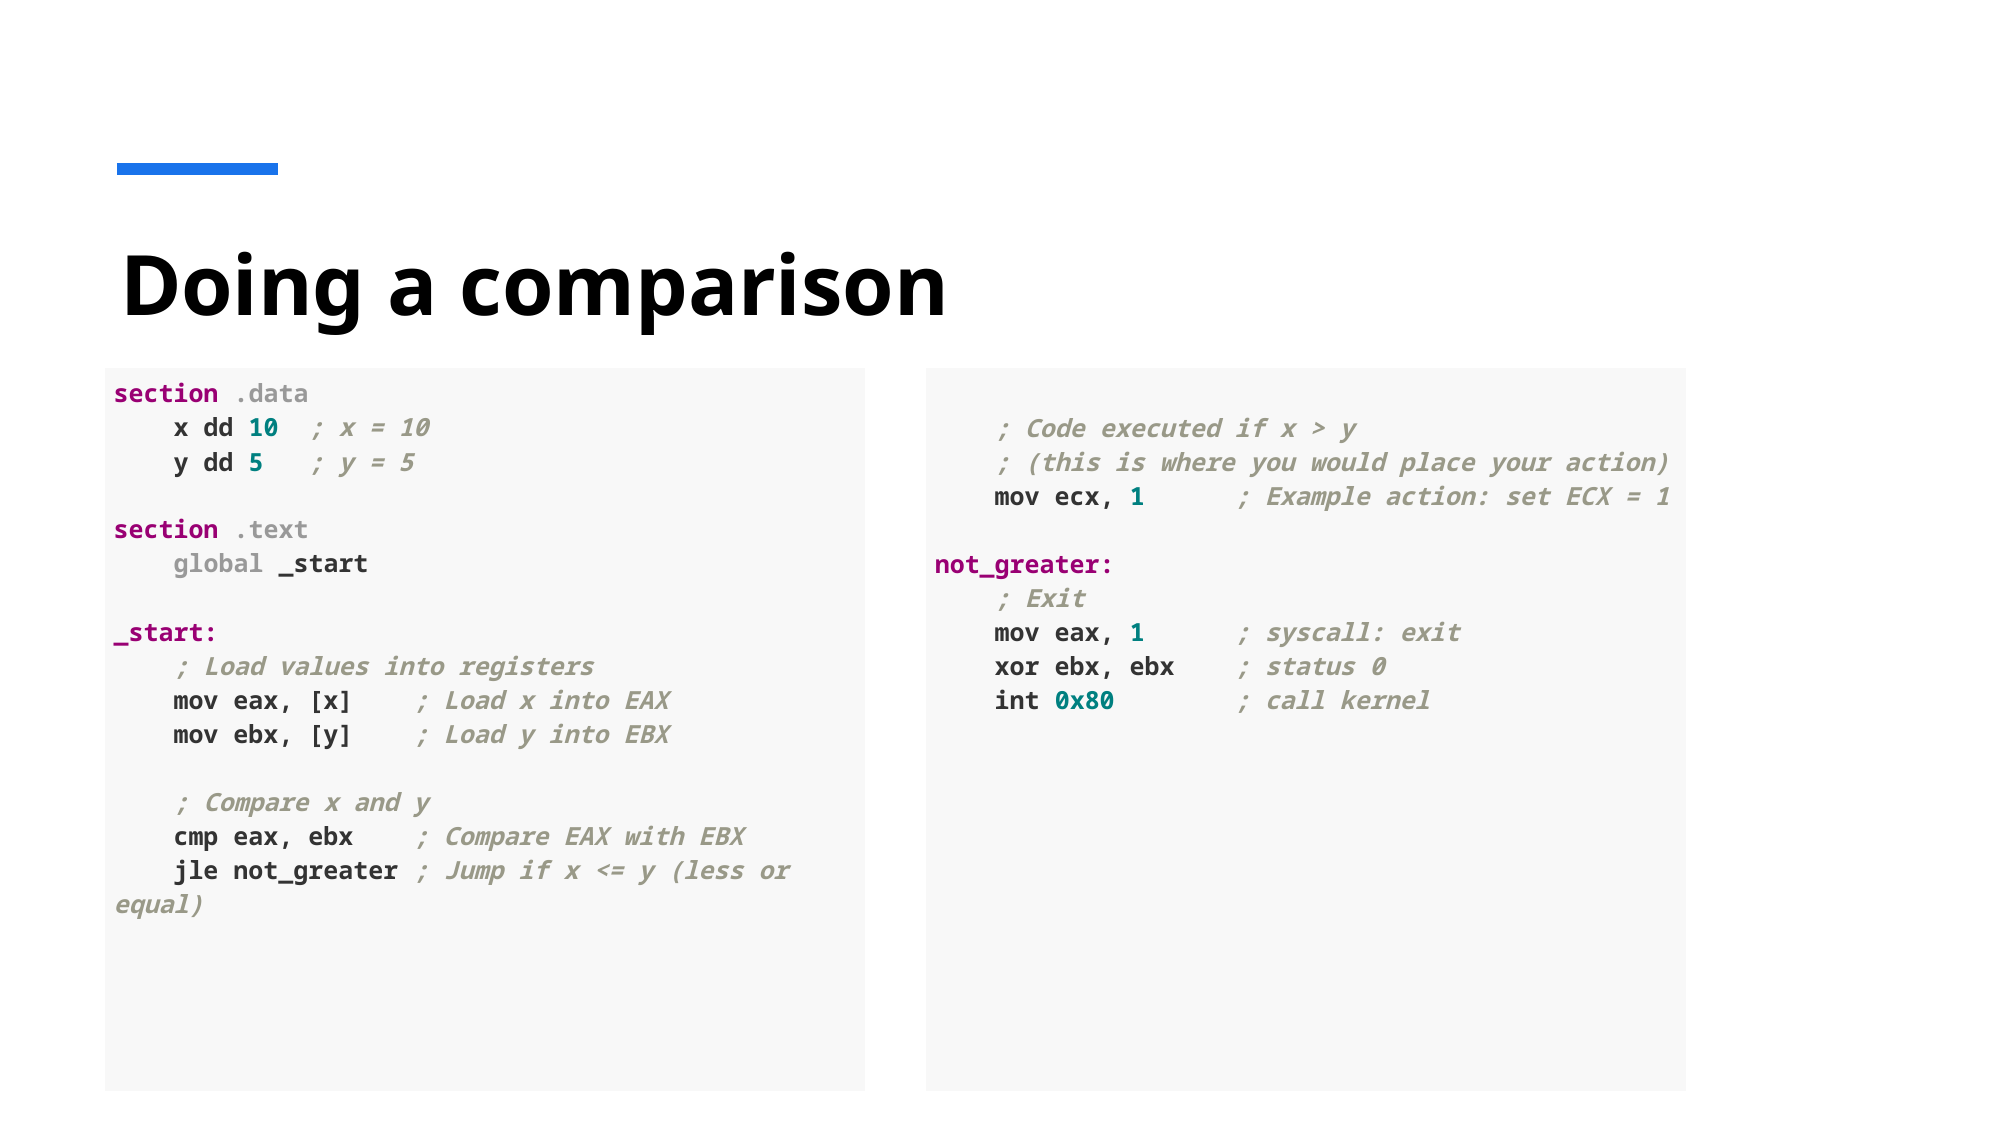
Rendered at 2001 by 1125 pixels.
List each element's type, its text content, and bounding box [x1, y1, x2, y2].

title Doing a comparison [105, 224, 1892, 405]
table_header ; Code executed if x > y ; (this is where you would place your action) mov ecx, 1 ; Example action: set ECX = 1 not_greater: ; Exit mov eax, 1 ; syscall: exit xor ebx, ebx ; status 0 int 0x80 ; call kernel [926, 368, 1686, 1091]
table_header section .data x dd 10 ; x = 10 y dd 5 ; y = 5 section .text global _start _start: ; Load values into registers mov eax, [x] ; Load x into EAX mov ebx, [y] ; Load y into EBX ; Compare x and y cmp eax, ebx ; Compare EAX with EBX jle not_greater ; Jump if x <= y (less or equal) [105, 368, 865, 1091]
